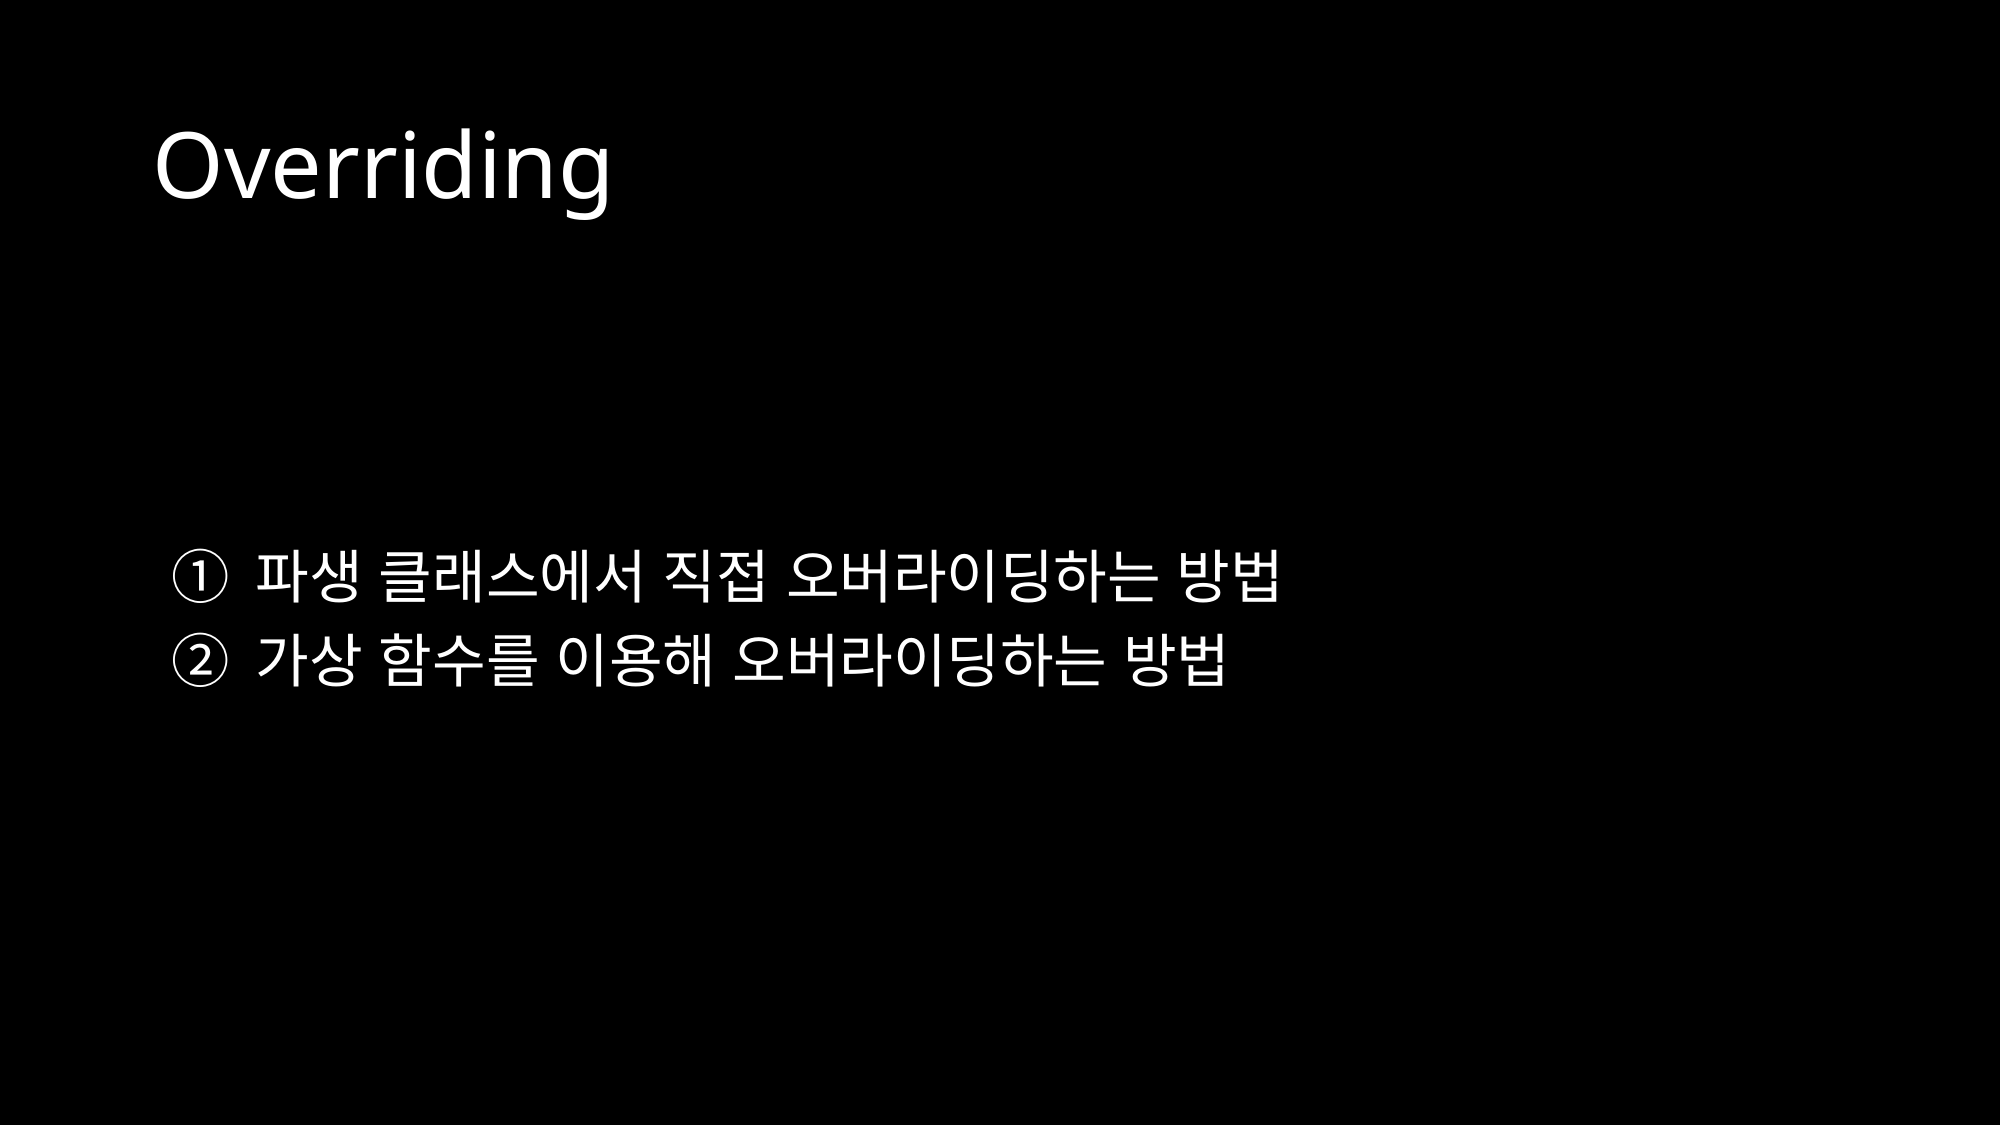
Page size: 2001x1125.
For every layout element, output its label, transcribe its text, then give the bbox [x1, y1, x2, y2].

list 파생 클래스에서 직접 오버라이딩하는 방법 가상 함수를 이용해 오버라이딩하는 방법 [156, 540, 1882, 1125]
title Overriding [137, 59, 1863, 278]
